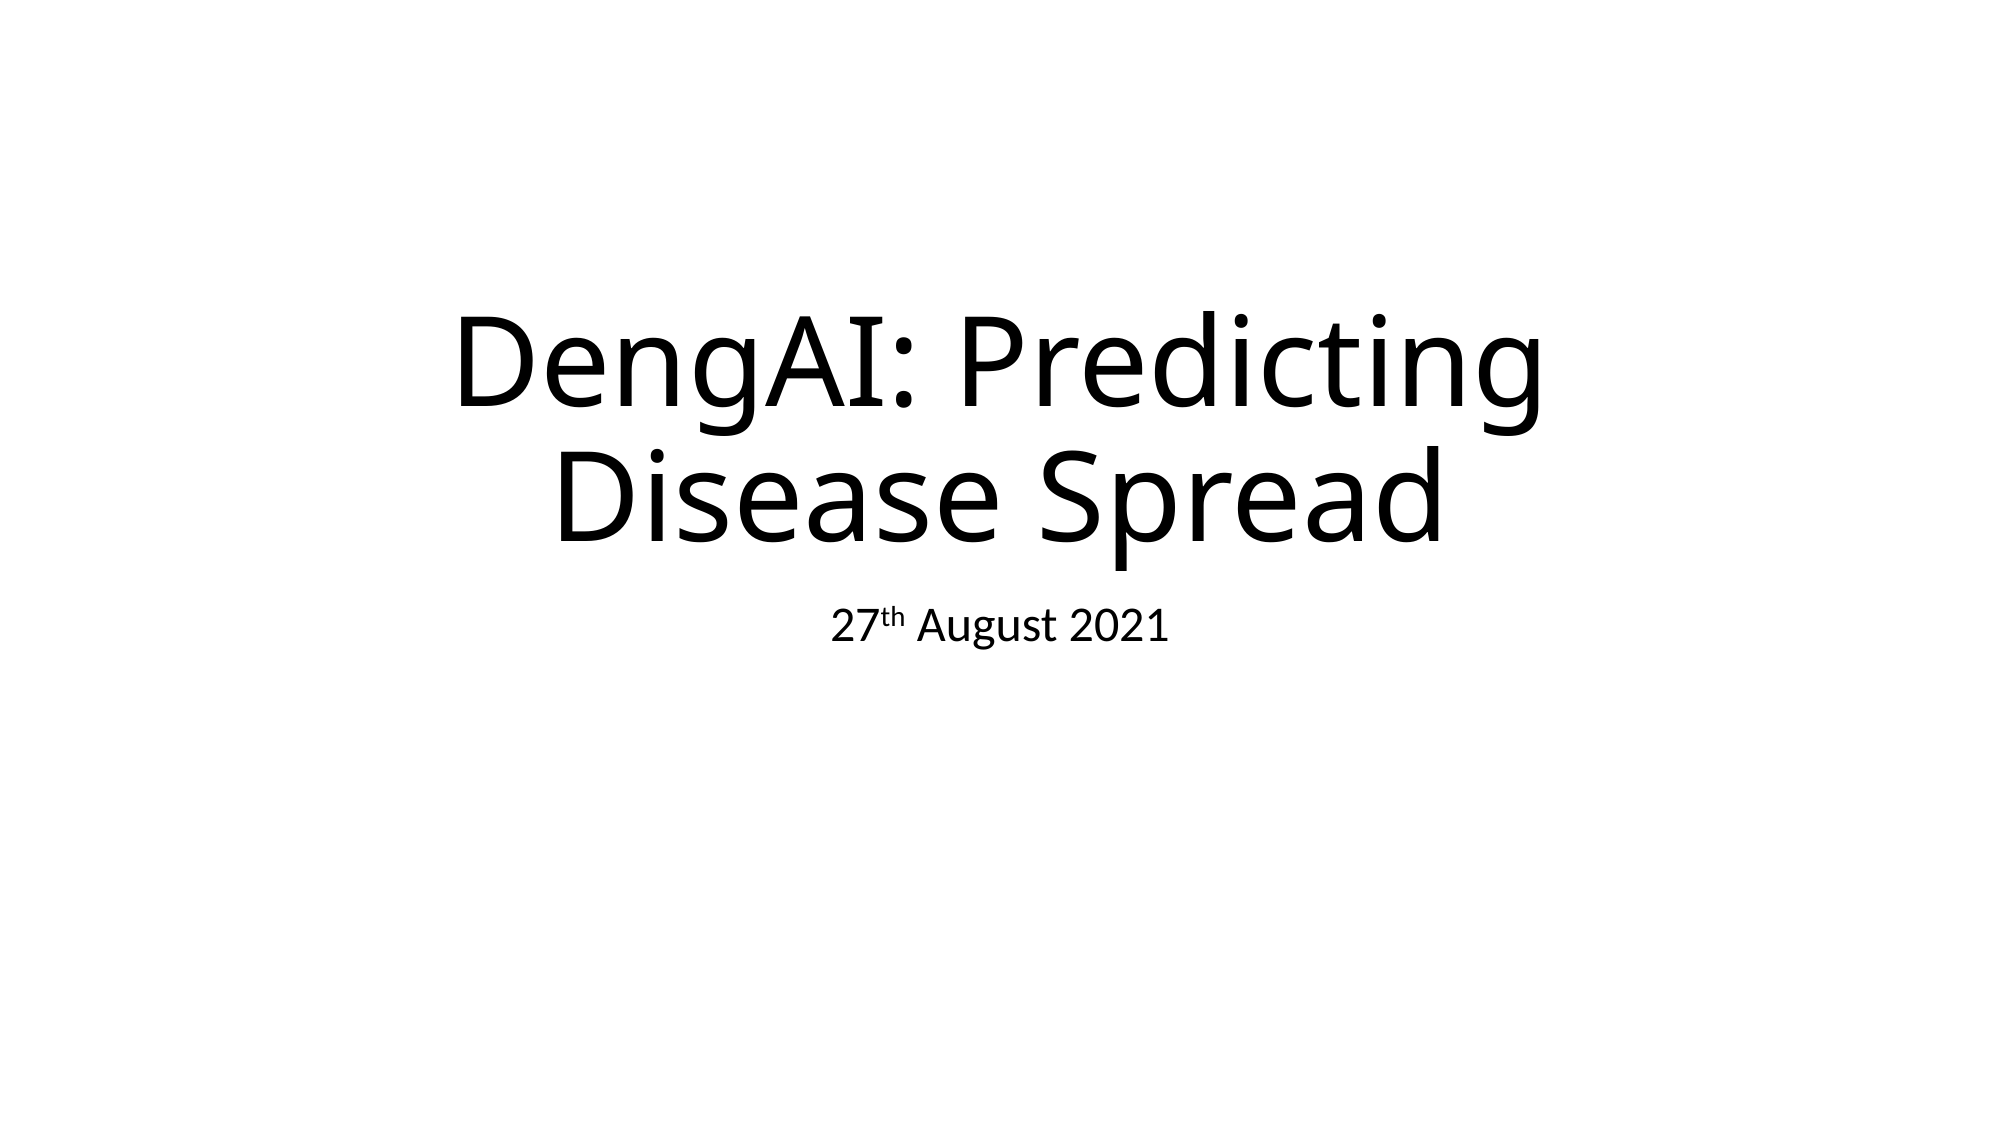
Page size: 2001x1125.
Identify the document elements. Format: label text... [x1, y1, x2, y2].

subtitle 27th August 2021 [249, 590, 1750, 863]
title DengAI: Predicting Disease Spread [249, 184, 1750, 576]
